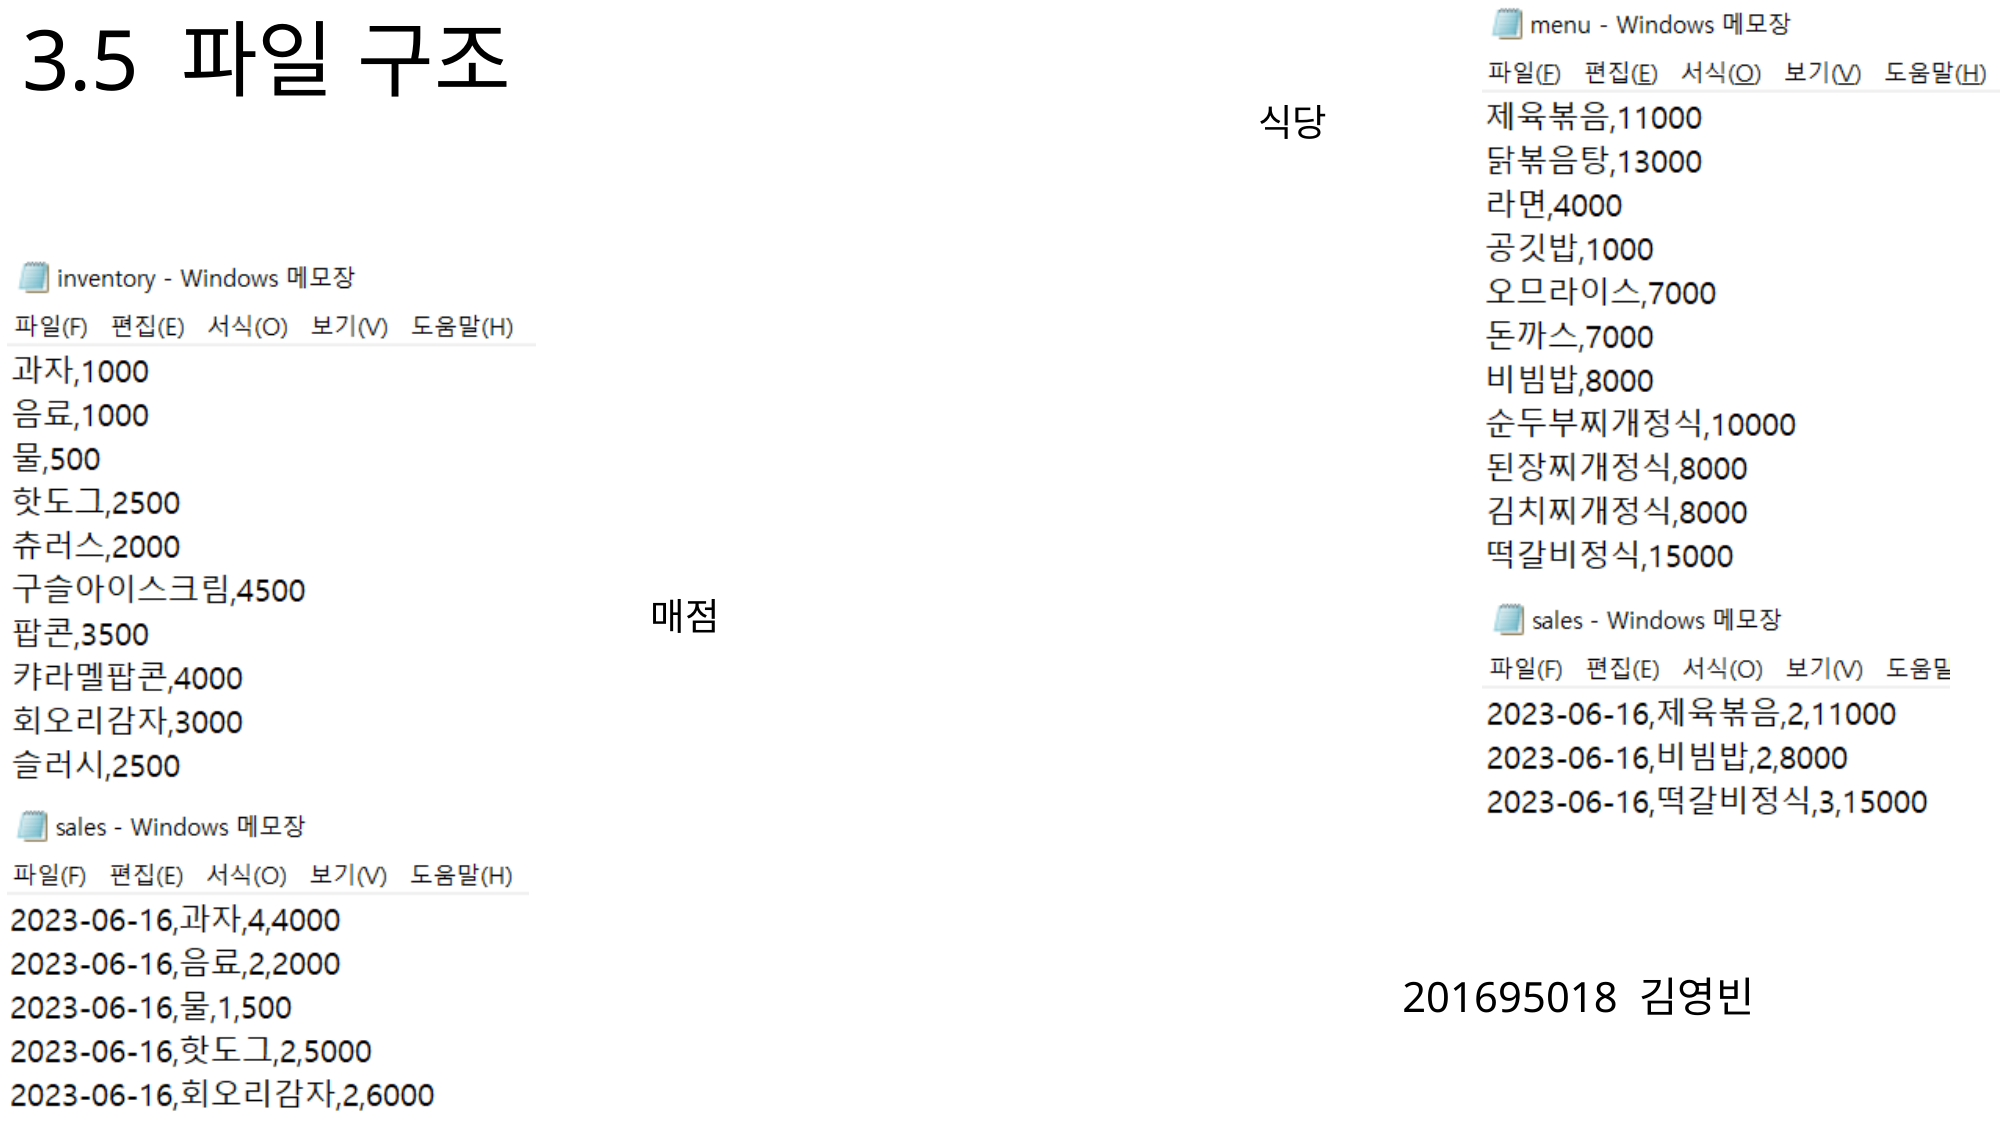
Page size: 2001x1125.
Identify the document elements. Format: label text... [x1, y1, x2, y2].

text_box 식당 [1243, 92, 1472, 152]
picture [7, 803, 529, 1125]
picture [7, 251, 536, 785]
text_box 3.5 파일 구조 [7, 0, 860, 115]
text_box 매점 [636, 585, 877, 646]
picture [1482, 0, 2000, 843]
text_box 201695018 김영빈 [1261, 963, 1770, 1074]
